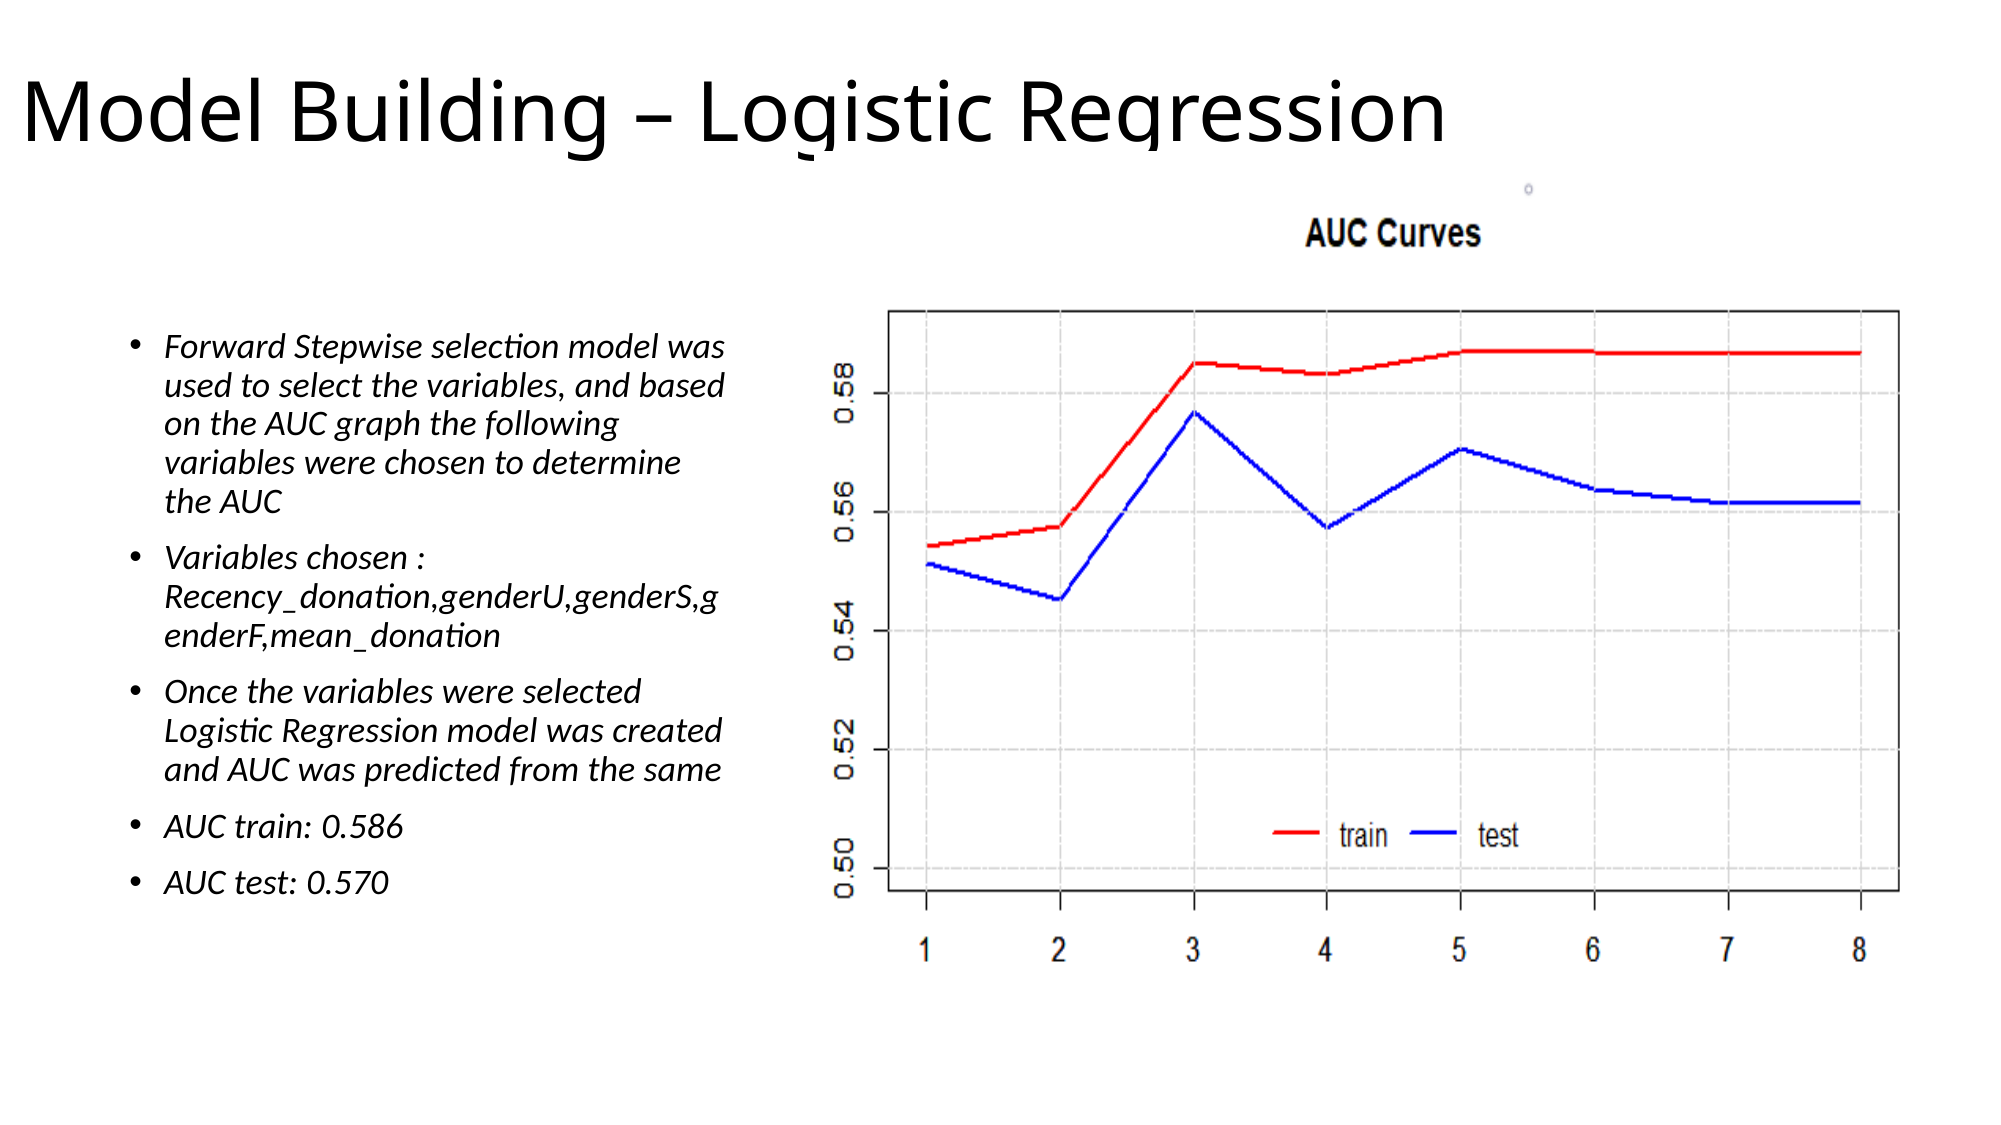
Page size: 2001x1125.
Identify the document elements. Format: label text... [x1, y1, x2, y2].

picture [814, 151, 1963, 1007]
list Forward Stepwise selection model was used to select the variables, and based on the AUC graph the following variables were chosen to determine the AUC Variables chosen : Recency_donation,genderU,genderS,genderF,mean_donation Once the variables were selected Logistic Regression model was created and AUC was predicted from the same AUC train: 0.586 AUC test: 0.570 [114, 319, 746, 938]
title Model Building – Logistic Regression [5, 5, 1731, 223]
